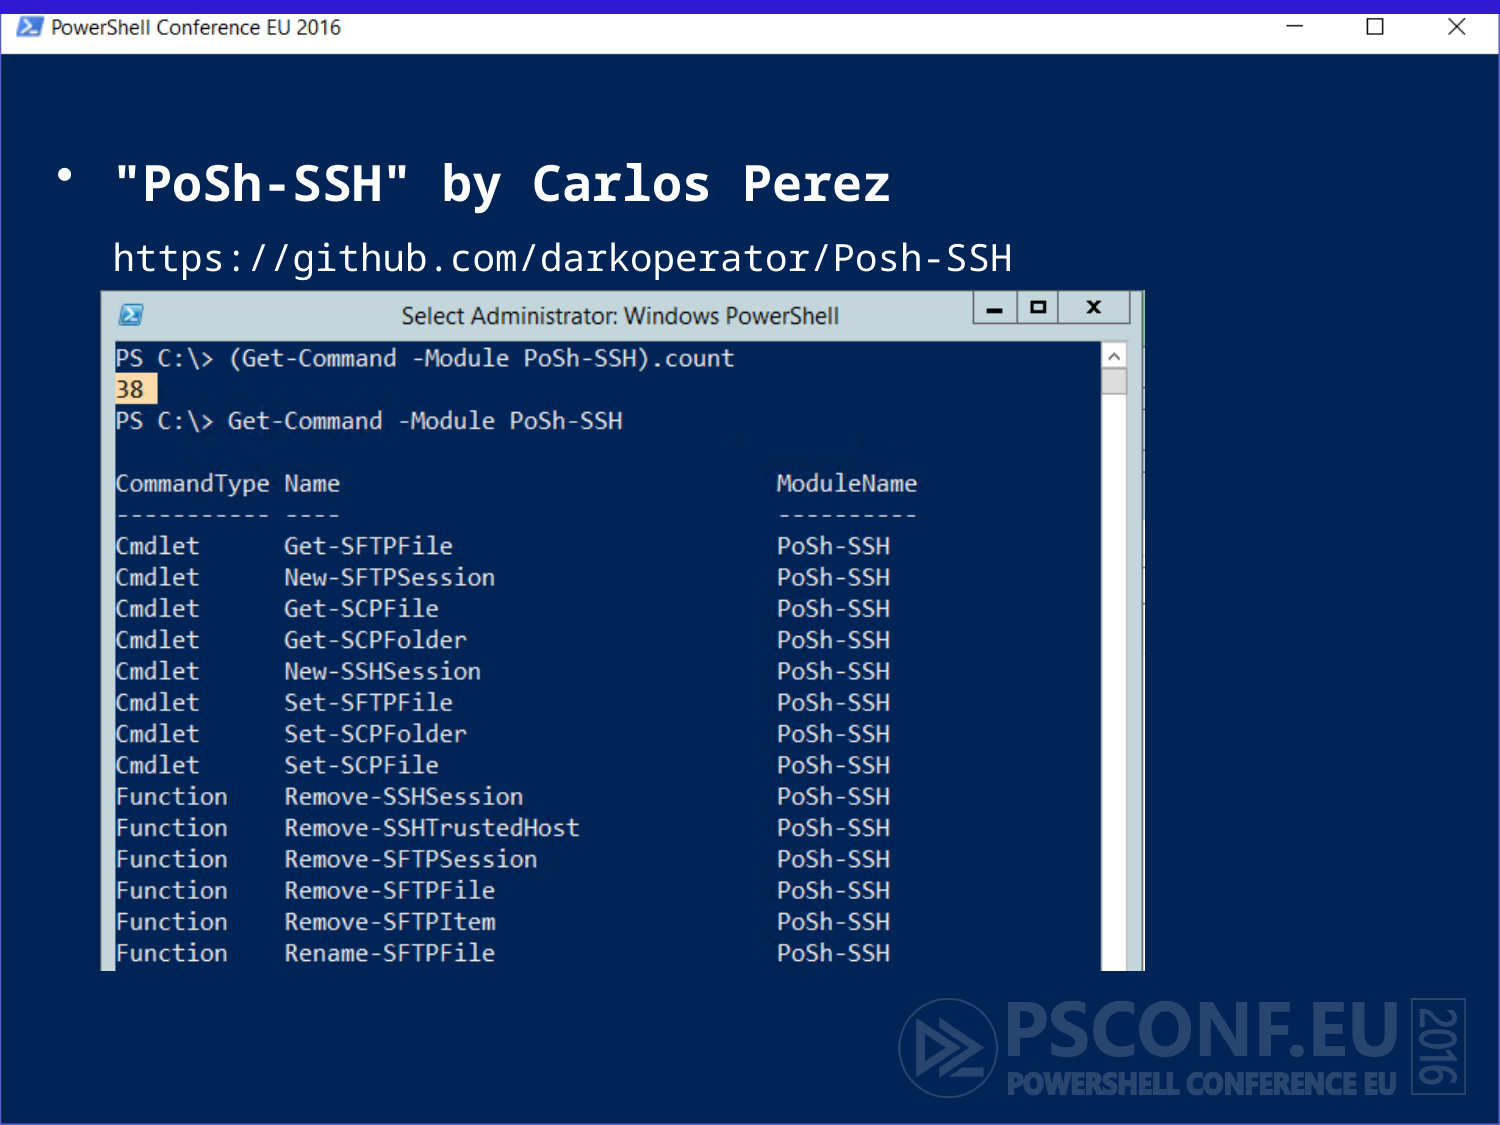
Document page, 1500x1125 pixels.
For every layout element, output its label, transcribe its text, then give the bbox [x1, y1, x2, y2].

list "PoSh-SSH" by Carlos Perez https://github.com/darkoperator/Posh-SSH [41, 113, 1468, 840]
picture [0, 14, 1500, 1125]
